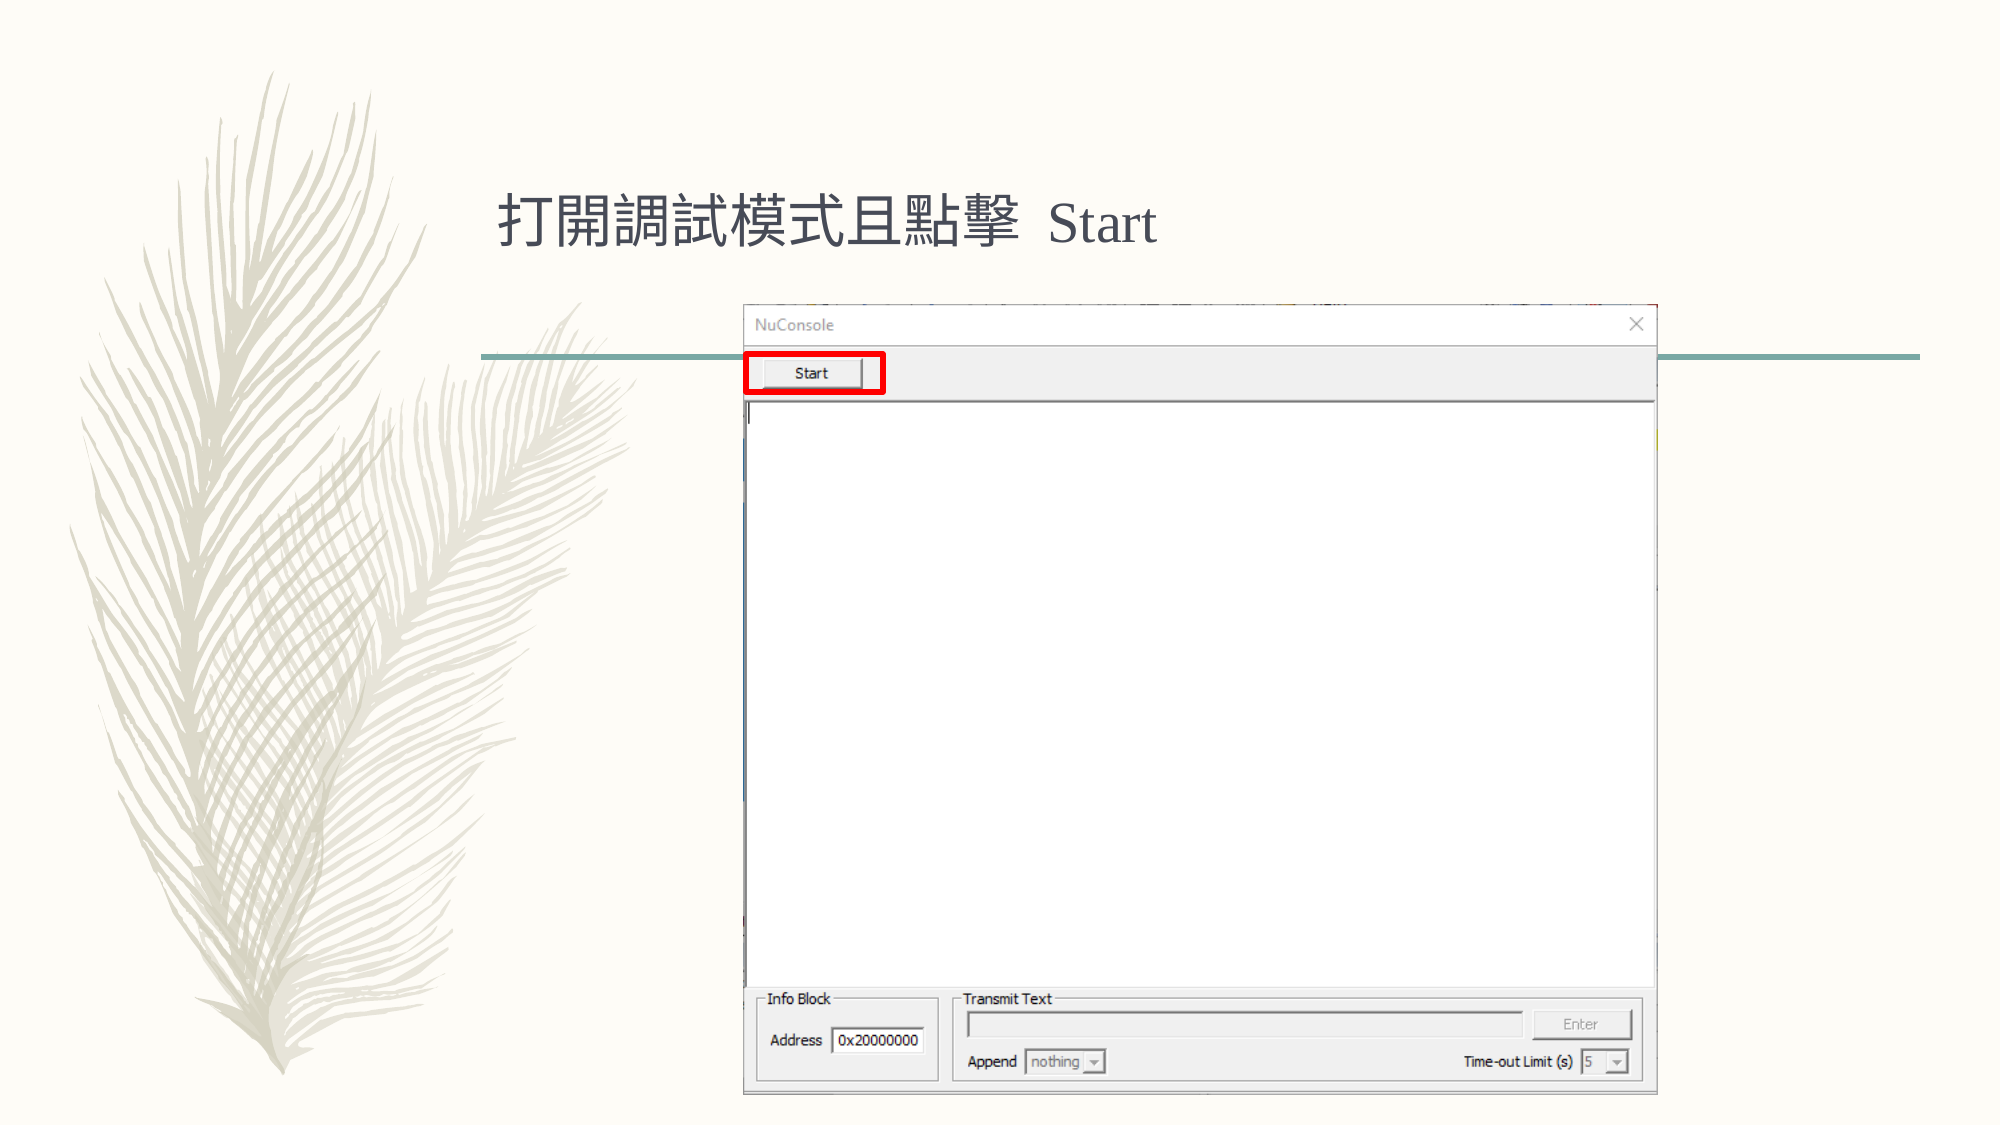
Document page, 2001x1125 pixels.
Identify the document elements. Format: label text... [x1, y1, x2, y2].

title 打開調試模式且點擊 Start [481, 93, 1920, 350]
picture [742, 303, 1659, 1096]
